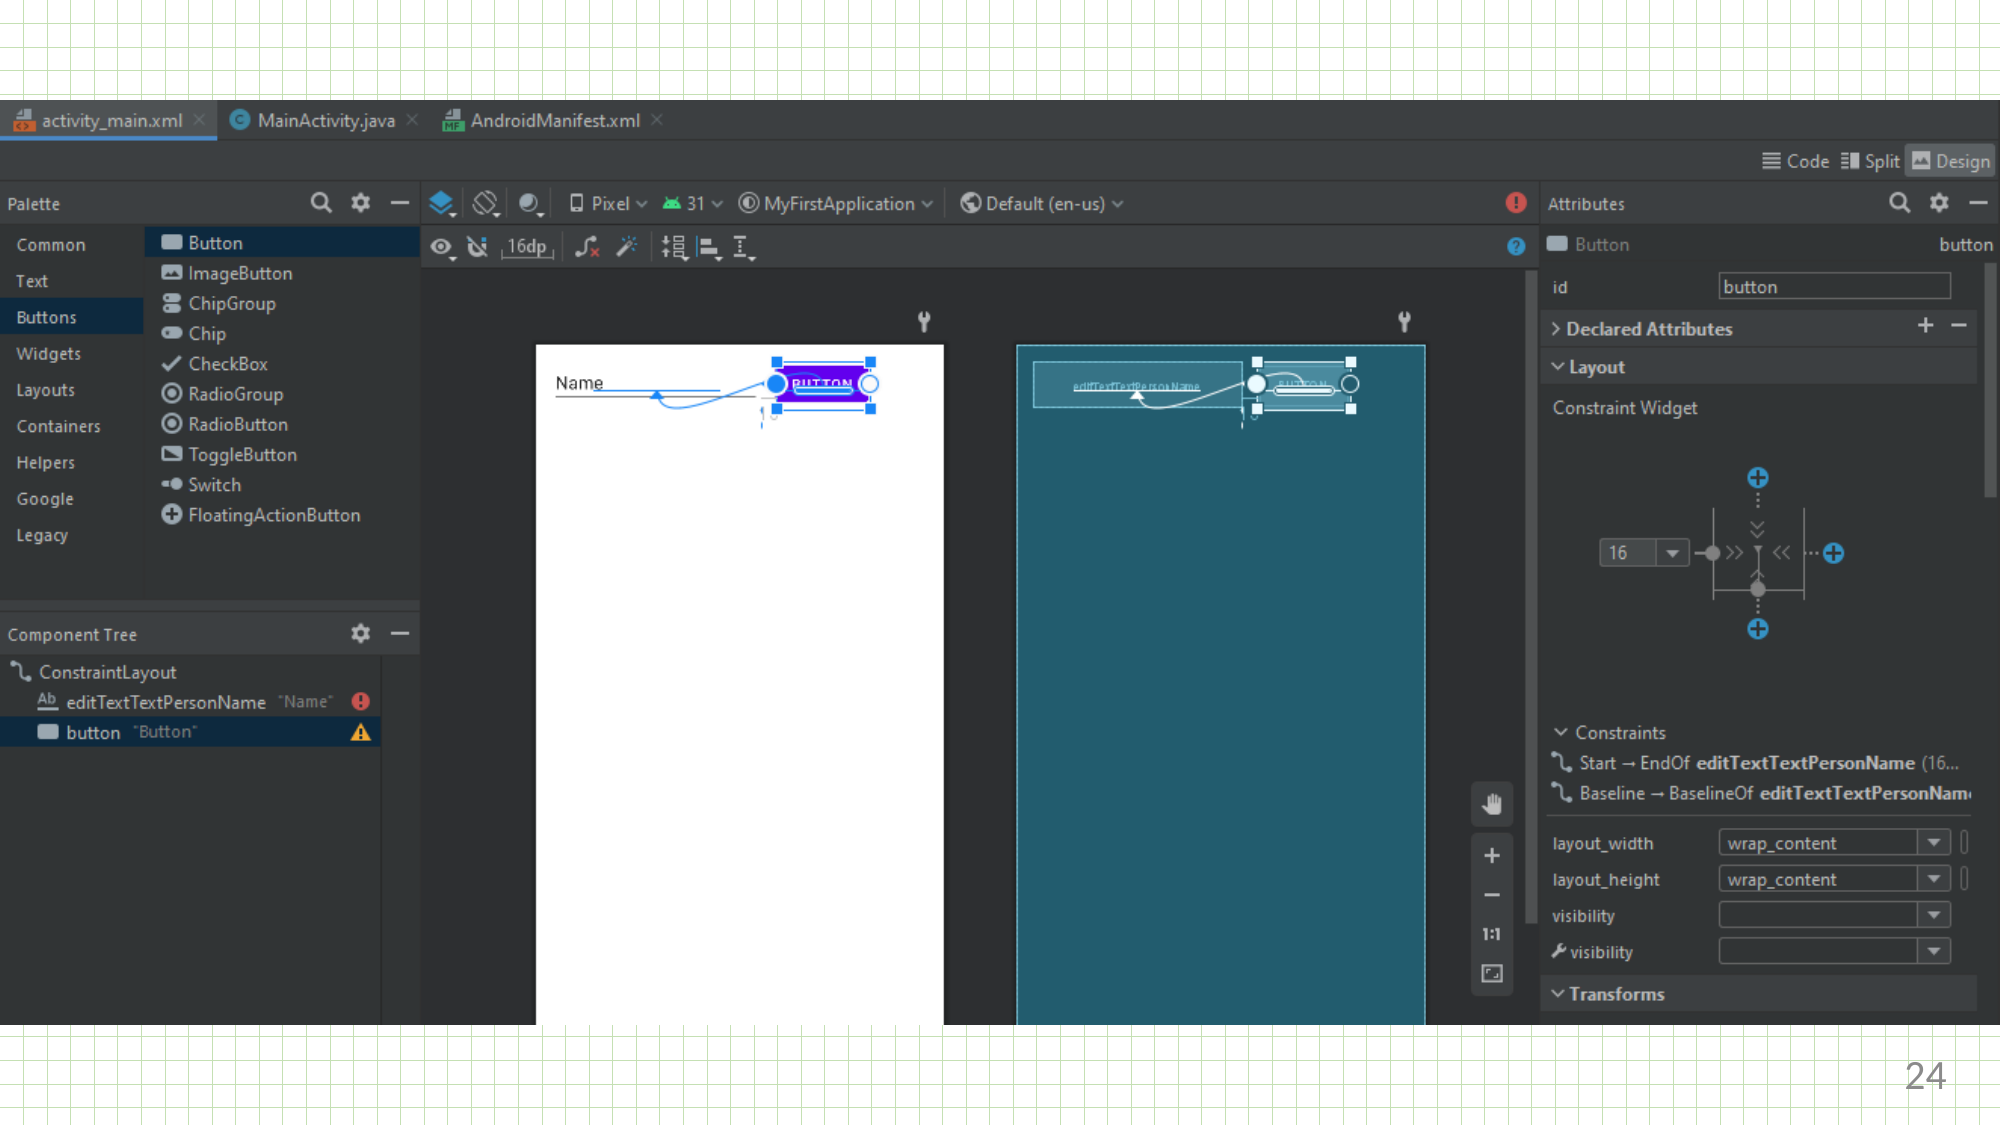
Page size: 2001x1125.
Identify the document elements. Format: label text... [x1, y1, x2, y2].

slide_number 24 [1511, 1042, 1962, 1103]
picture [0, 100, 2000, 1025]
